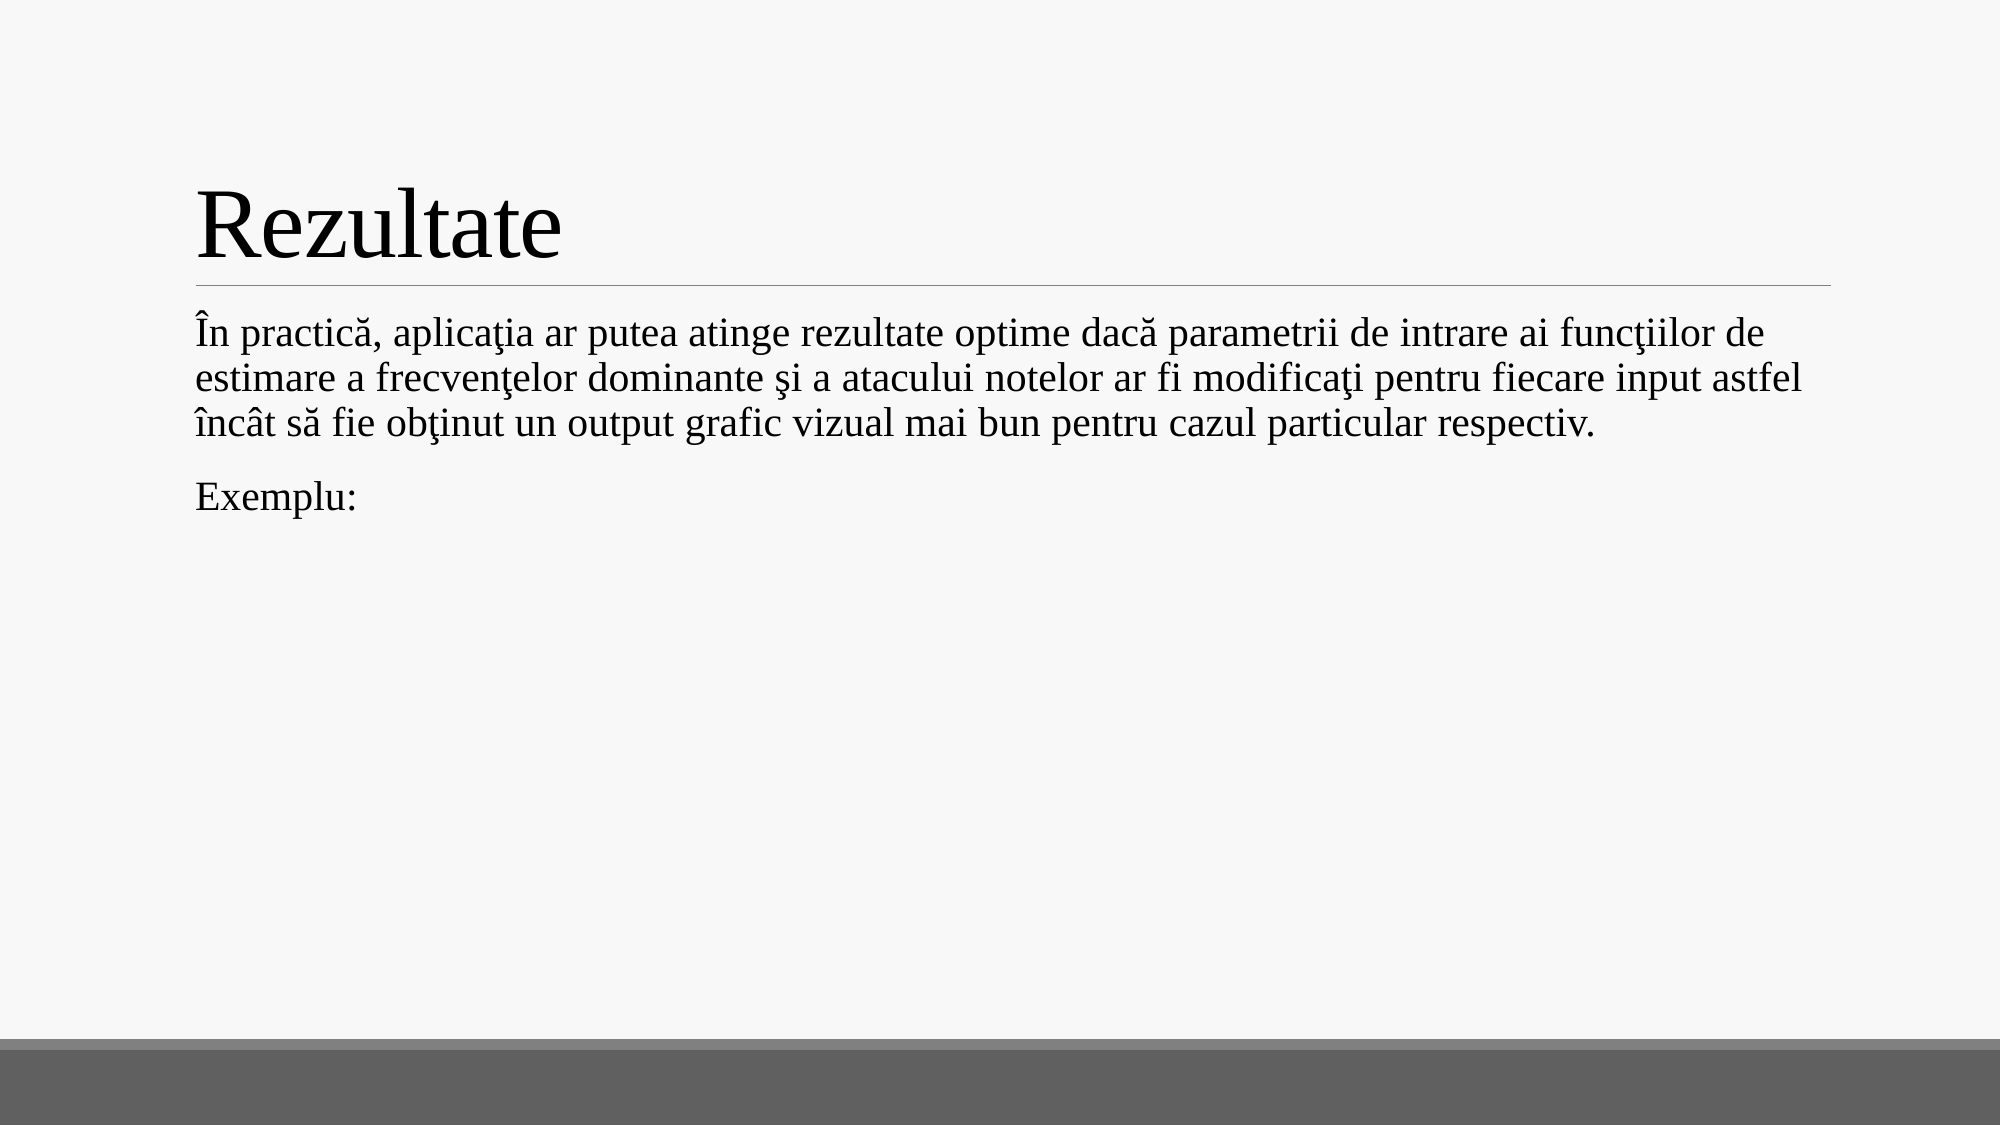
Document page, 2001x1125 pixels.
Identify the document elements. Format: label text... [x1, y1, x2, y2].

list În practică, aplicaţia ar putea atinge rezultate optime dacă parametrii de intrare ai funcţiilor de estimare a frecvenţelor dominante şi a atacului notelor ar fi modificaţi pentru fiecare input astfel încât să fie obţinut un output grafic vizual mai bun pentru cazul particular respectiv. Exemplu: [180, 302, 1830, 963]
title Rezultate [180, 47, 1830, 285]
